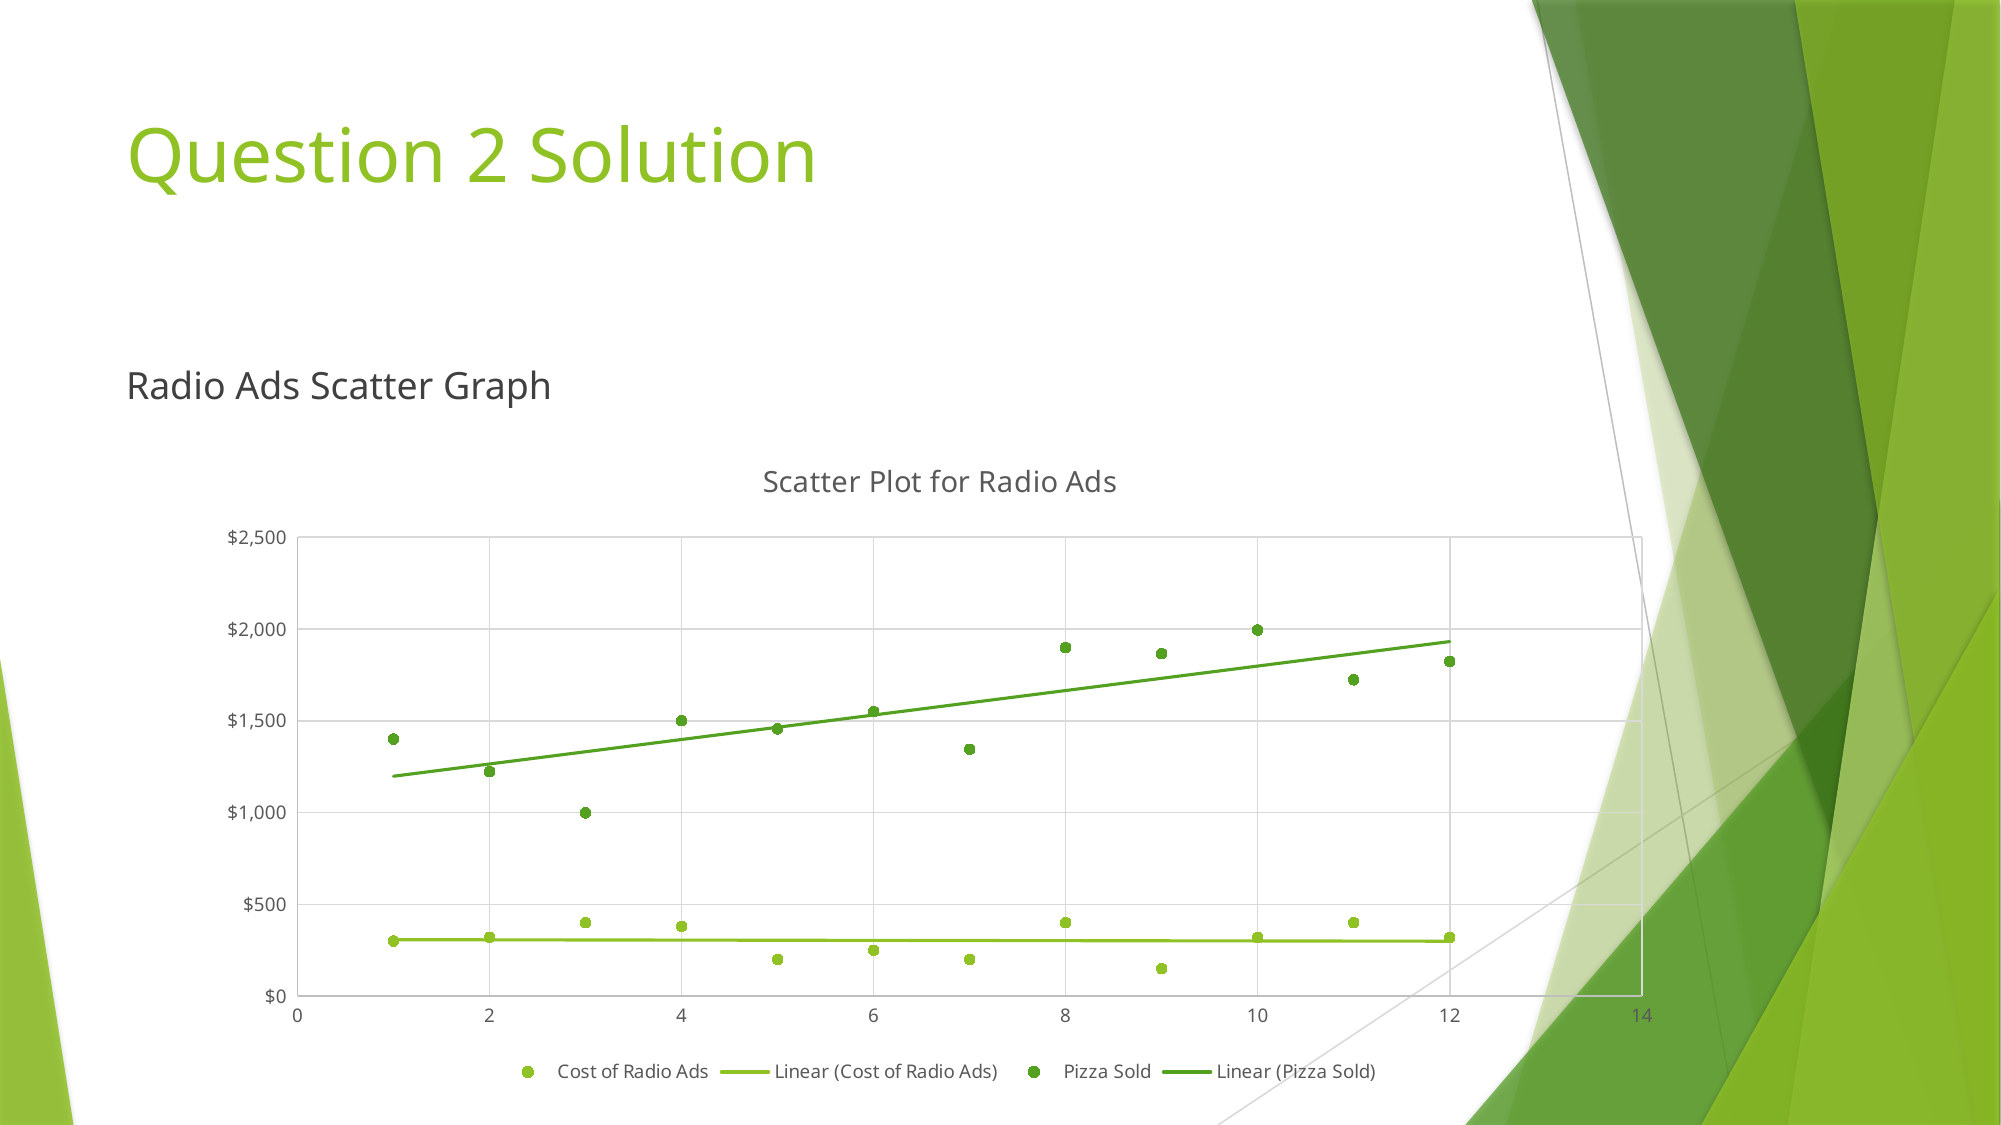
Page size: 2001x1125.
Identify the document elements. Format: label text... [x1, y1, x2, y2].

title Question 2 Solution [111, 99, 1522, 317]
chart [197, 430, 1684, 1092]
list Radio Ads Scatter Graph [111, 354, 1522, 992]
